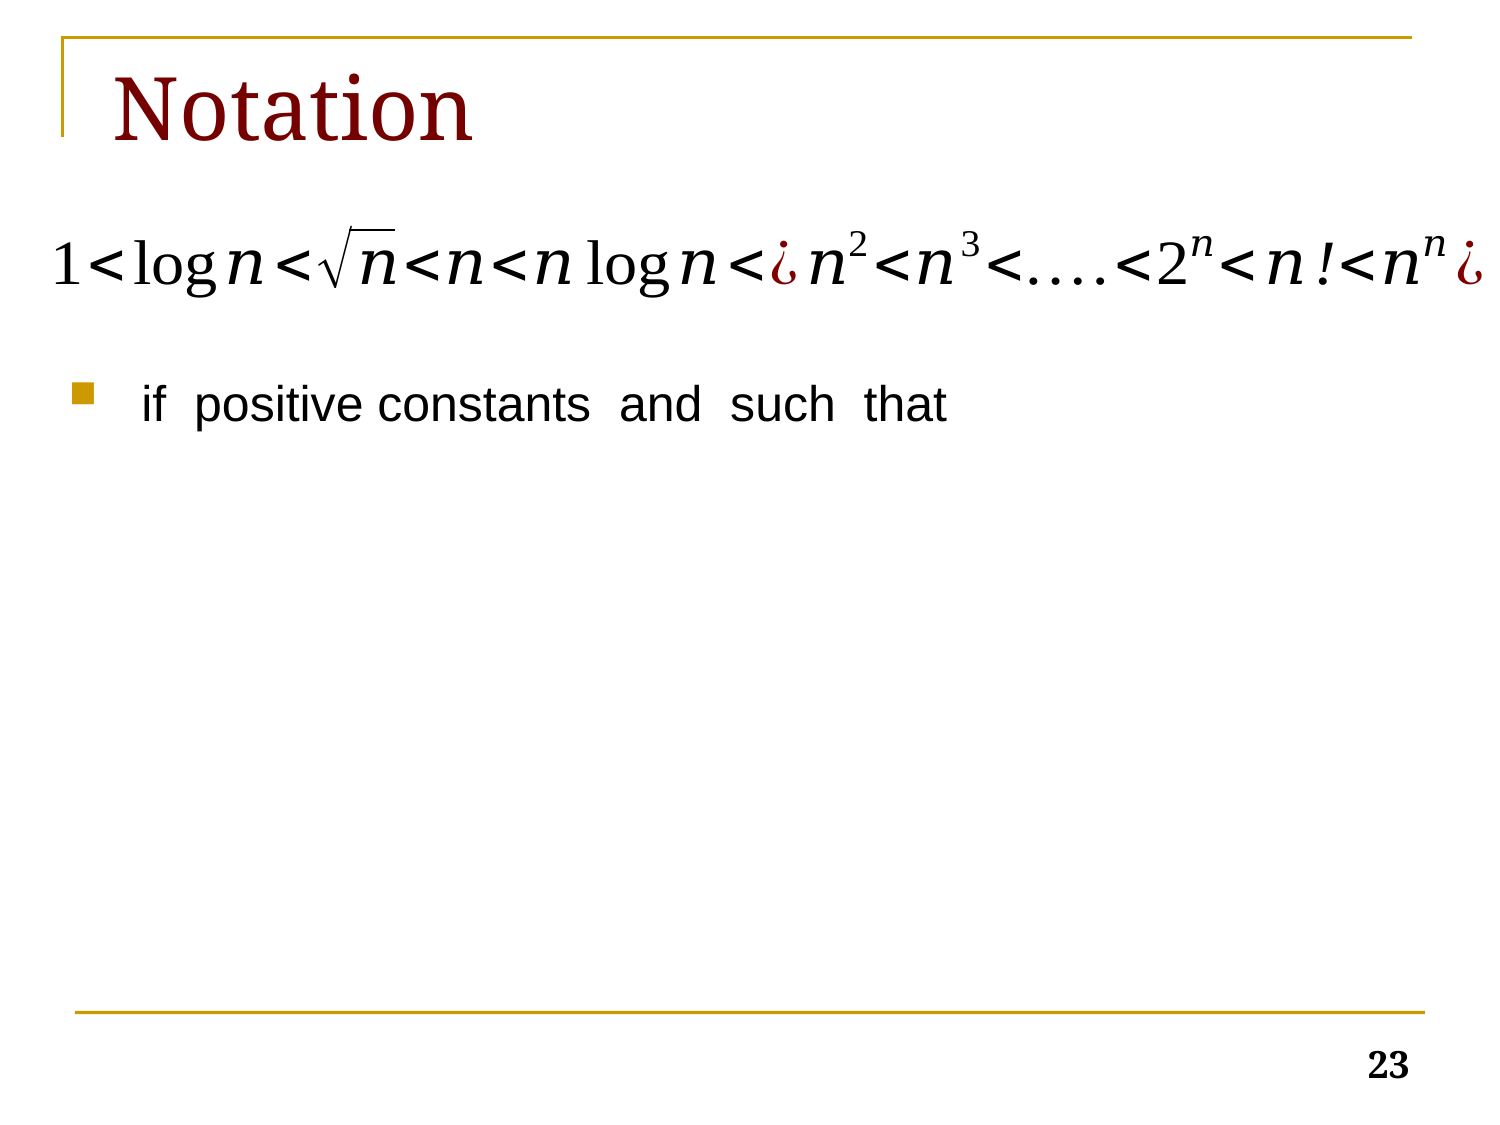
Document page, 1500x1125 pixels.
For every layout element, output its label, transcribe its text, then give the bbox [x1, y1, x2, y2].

slide_number 23 [1074, 1023, 1426, 1100]
